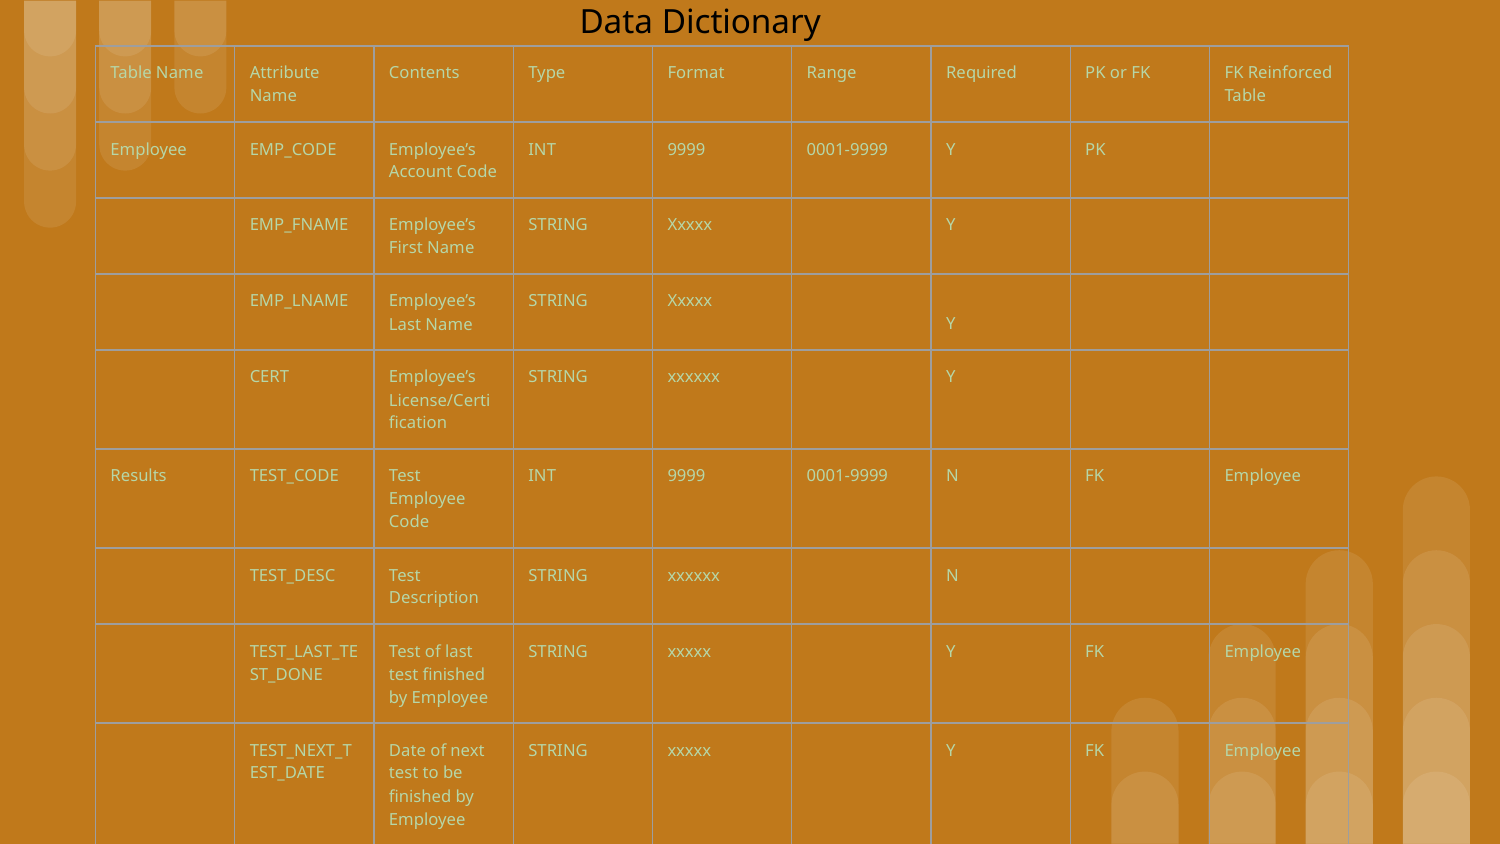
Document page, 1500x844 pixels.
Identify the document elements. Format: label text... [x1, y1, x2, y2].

table_cell xxxxxx [653, 549, 791, 623]
table_cell Y [932, 625, 1070, 722]
table_cell TEST_CODE [235, 450, 373, 547]
table_cell Employee’s Last Name [375, 275, 513, 349]
table_cell STRING [514, 625, 652, 722]
table_cell STRING [514, 275, 652, 349]
table_cell PK [1071, 123, 1209, 197]
table_header Range [792, 47, 930, 121]
table_cell FK [1071, 625, 1209, 722]
table_cell [96, 724, 234, 844]
table_cell xxxxx [653, 625, 791, 722]
table_cell [96, 275, 234, 349]
table_cell 0001-9999 [792, 450, 930, 547]
table_cell TEST_LAST_TEST_DONE [235, 625, 373, 722]
table_cell [1210, 275, 1348, 349]
table_cell Employee’s Account Code [375, 123, 513, 197]
table_cell Test of last test finished by Employee [375, 625, 513, 722]
table_cell [792, 275, 930, 349]
table_cell Test Employee Code [375, 450, 513, 547]
table_cell STRING [514, 724, 652, 844]
table_cell STRING [514, 549, 652, 623]
table_cell N [932, 549, 1070, 623]
table_cell [792, 724, 930, 844]
table_cell Y [932, 724, 1070, 844]
table_cell Employee [1210, 450, 1348, 547]
text_box Data Dictionary [374, 0, 1027, 45]
table_header Attribute Name [235, 47, 373, 121]
table_cell Employee [1210, 724, 1348, 844]
table_cell [1210, 549, 1348, 623]
table_cell [1210, 123, 1348, 197]
table_cell [792, 625, 930, 722]
table_cell 0001-9999 [792, 123, 930, 197]
table_header Contents [375, 47, 513, 121]
table_cell [1071, 275, 1209, 349]
table_cell Test Description [375, 549, 513, 623]
table_cell [96, 549, 234, 623]
table_cell [792, 351, 930, 448]
table_cell 9999 [653, 123, 791, 197]
table_header FK Reinforced Table [1210, 47, 1348, 121]
table_cell CERT [235, 351, 373, 448]
table_cell [1210, 199, 1348, 273]
table_cell [792, 199, 930, 273]
table_cell EMP_FNAME [235, 199, 373, 273]
table_cell [96, 625, 234, 722]
table_cell STRING [514, 199, 652, 273]
table_cell Xxxxx [653, 275, 791, 349]
table_cell Employee’s License/Certification [375, 351, 513, 448]
table_cell FK [1071, 724, 1209, 844]
table_cell [1071, 199, 1209, 273]
table_cell xxxxxx [653, 351, 791, 448]
table_cell Date of next test to be finished by Employee [375, 724, 513, 844]
table_cell TEST_NEXT_TEST_DATE [235, 724, 373, 844]
table_cell STRING [514, 351, 652, 448]
table_cell [1071, 351, 1209, 448]
table_cell Y [932, 351, 1070, 448]
table_header PK or FK [1071, 47, 1209, 121]
table_cell TEST_DESC [235, 549, 373, 623]
table_cell N [932, 450, 1070, 547]
table_cell [1210, 351, 1348, 448]
table_cell Employee [1210, 625, 1348, 722]
table_cell Y [932, 123, 1070, 197]
table_header Table Name [96, 47, 234, 121]
table_cell [792, 549, 930, 623]
table_cell INT [514, 450, 652, 547]
table_cell Y [932, 199, 1070, 273]
table_cell [96, 351, 234, 448]
table_cell EMP_LNAME [235, 275, 373, 349]
table_header Type [514, 47, 652, 121]
table_cell 9999 [653, 450, 791, 547]
table_cell [96, 199, 234, 273]
table_cell Y [932, 275, 1070, 349]
table_cell EMP_CODE [235, 123, 373, 197]
table_cell [1071, 549, 1209, 623]
table_cell INT [514, 123, 652, 197]
table_cell Employee [96, 123, 234, 197]
table_cell xxxxx [653, 724, 791, 844]
table_cell Employee’s First Name [375, 199, 513, 273]
table_header Format [653, 47, 791, 121]
table_cell FK [1071, 450, 1209, 547]
table_cell Results [96, 450, 234, 547]
table_cell Xxxxx [653, 199, 791, 273]
table_header Required [932, 47, 1070, 121]
